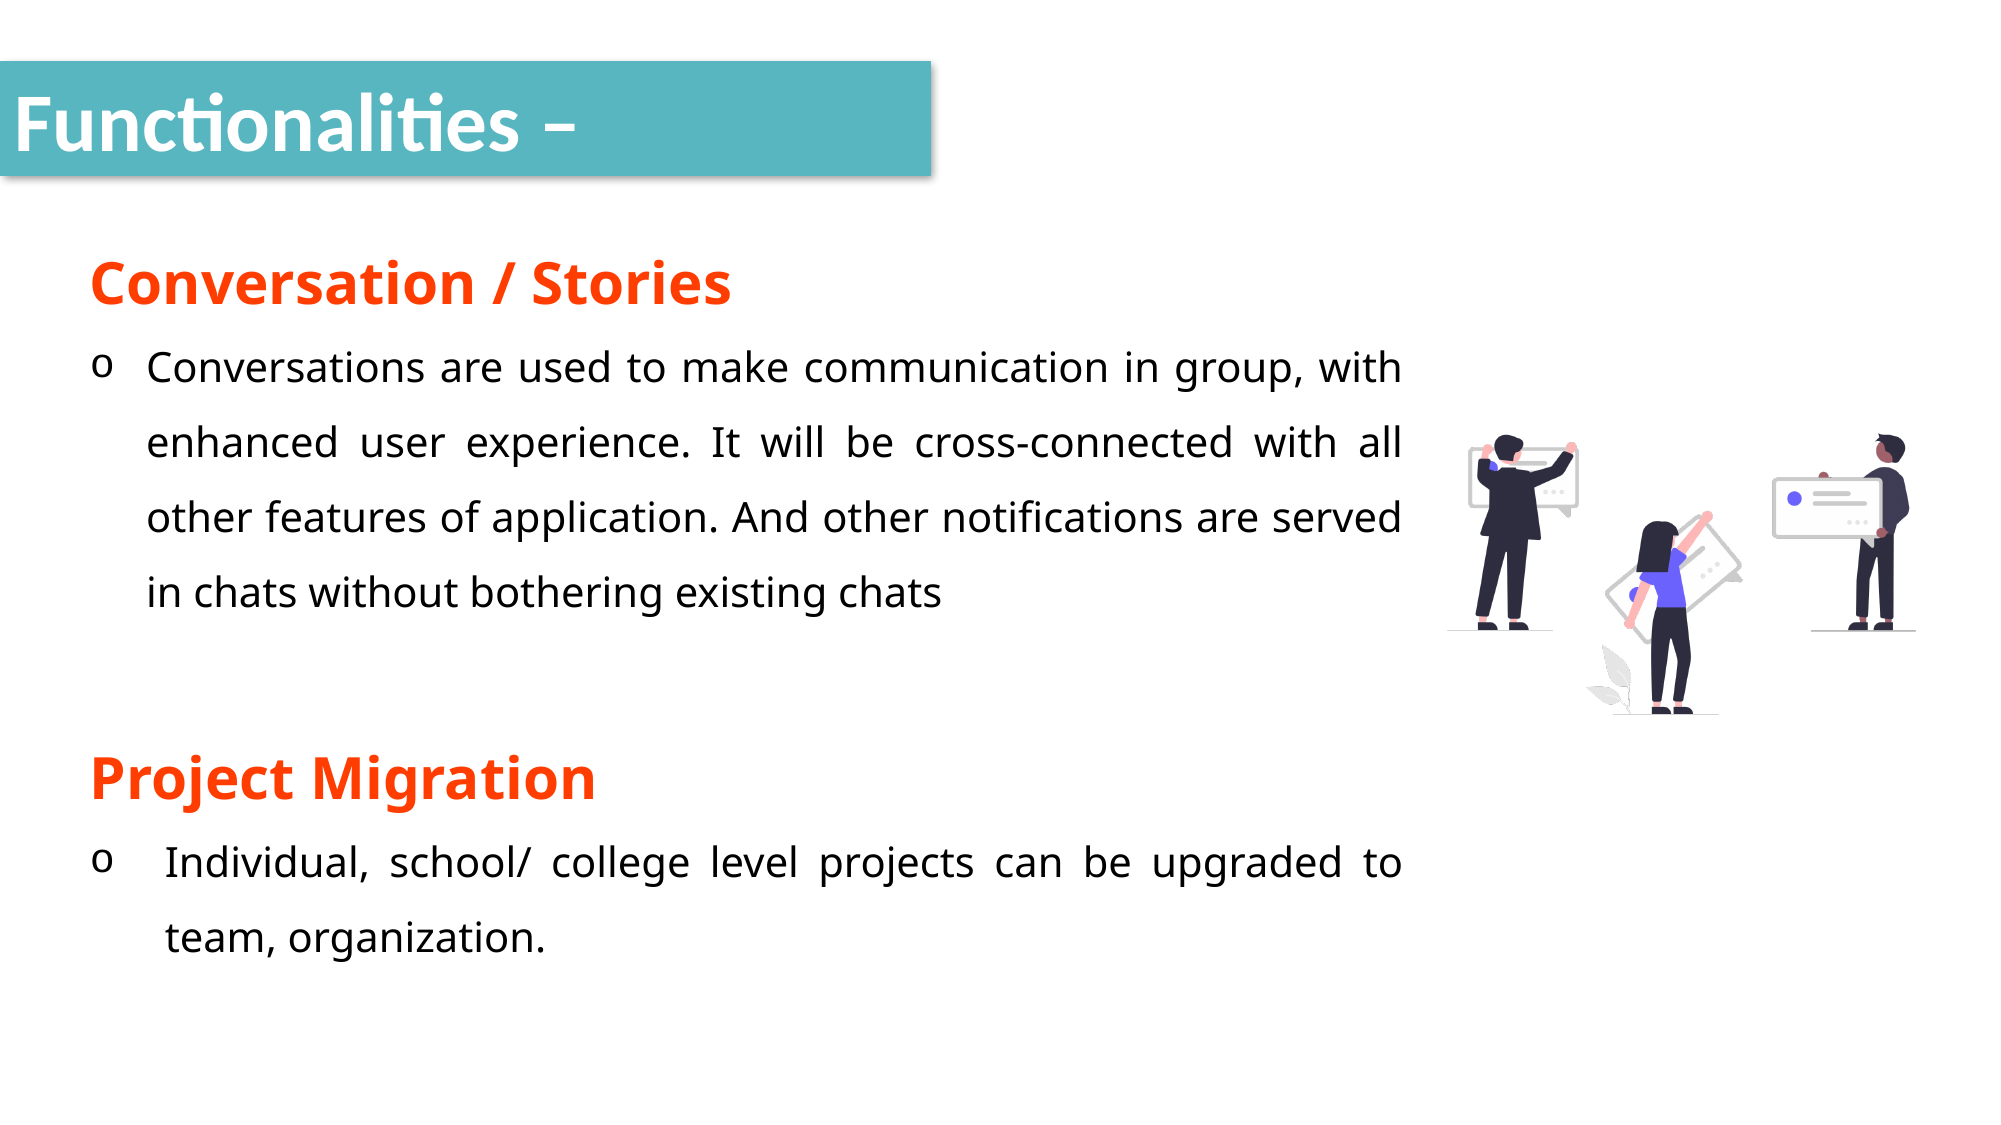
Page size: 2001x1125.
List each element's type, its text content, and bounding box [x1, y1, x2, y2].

text_box Conversation / Stories Conversations are used to make communication in group, with enhanced user experience. It will be cross-connected with all other features of application. And other notifications are served in chats without bothering existing chats Project Migration Individual, school/ college level projects can be upgraded to team, organization. [0, 203, 1419, 1059]
text_box Functionalities – [0, 61, 931, 176]
picture [1447, 433, 1916, 715]
